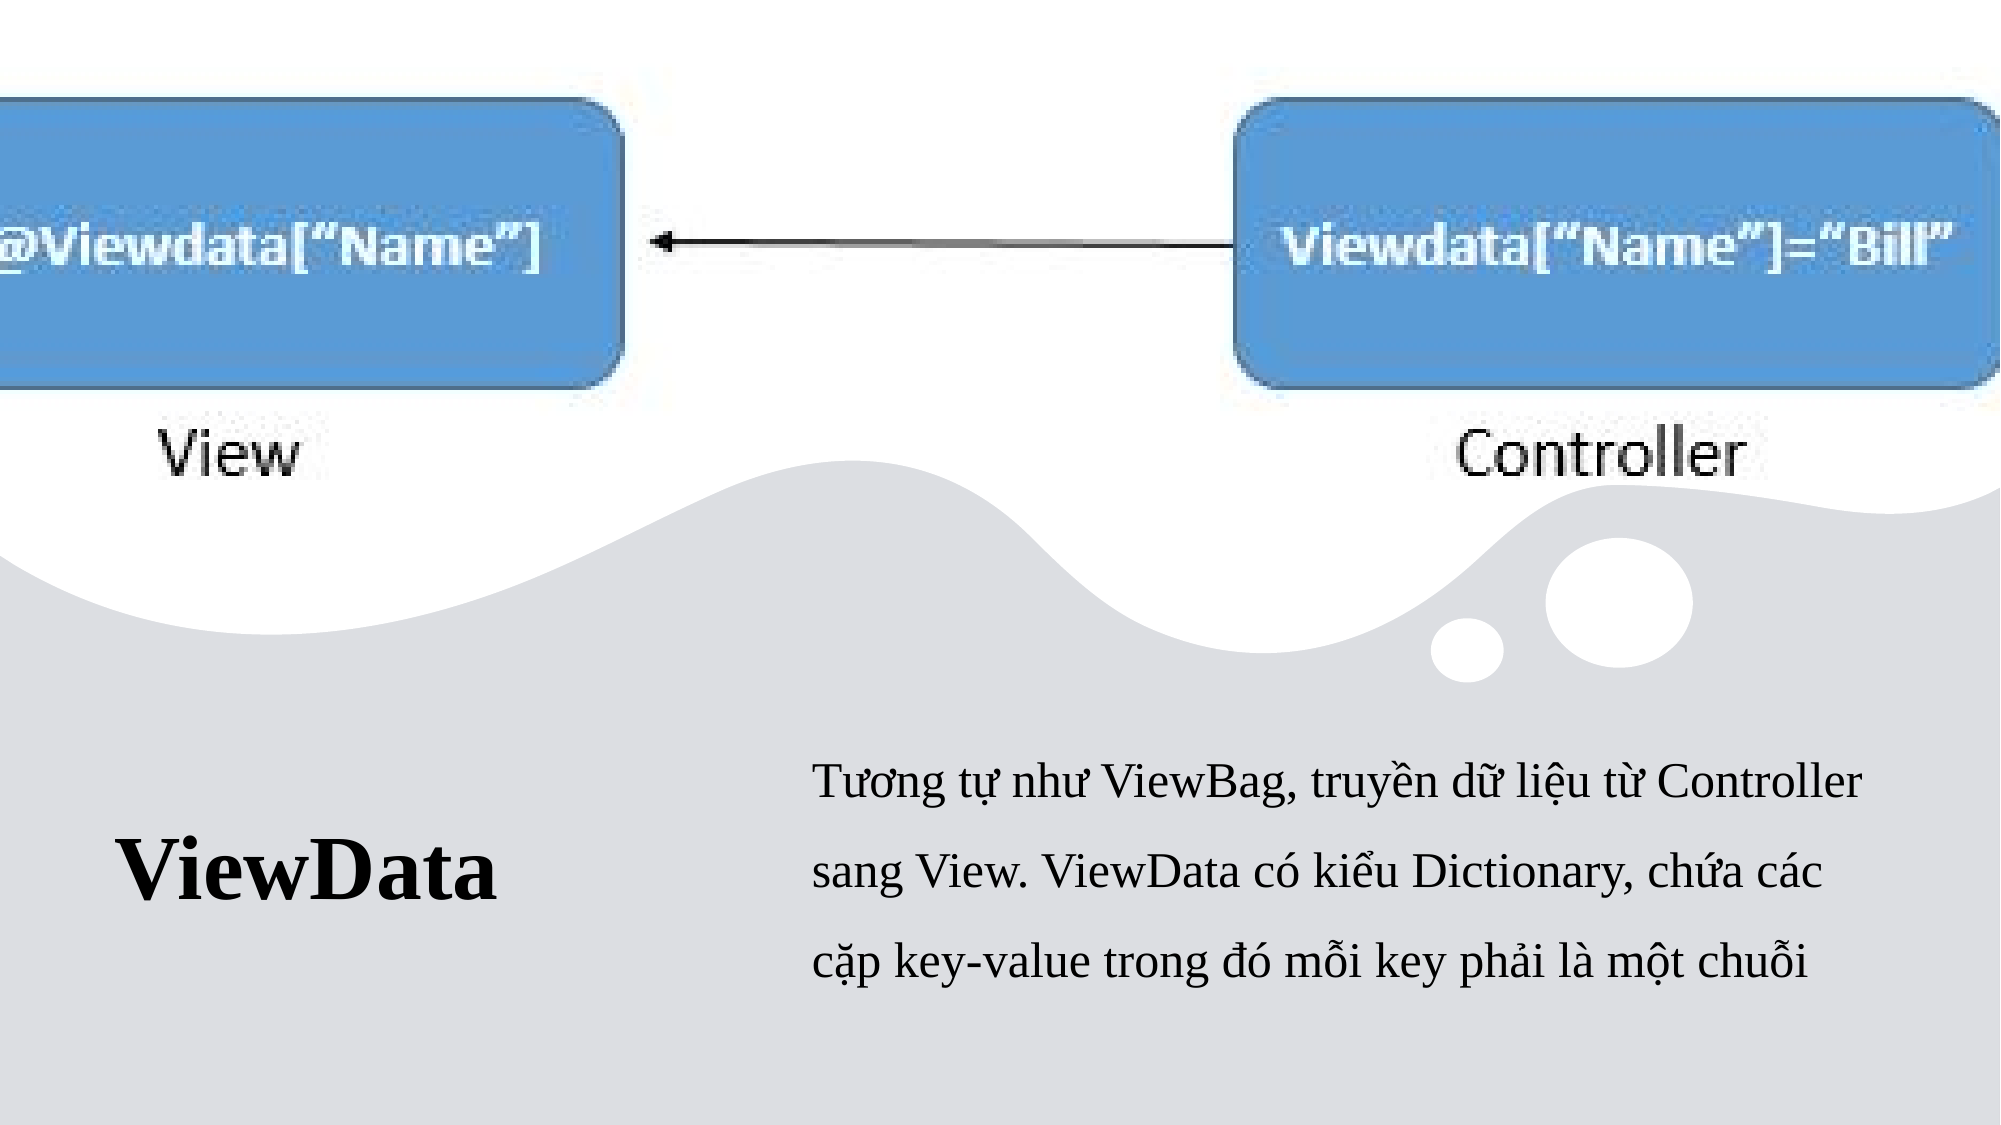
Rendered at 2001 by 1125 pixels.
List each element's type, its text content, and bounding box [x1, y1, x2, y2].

picture [0, 0, 2000, 683]
list Tương tự như ViewBag, truyền dữ liệu từ Controller sang View. ViewData có kiểu Dictionary, chứa các cặp key-value trong đó mỗi key phải là một chuỗi [796, 709, 1880, 1026]
text_box [0, 683, 2000, 1125]
title ViewData [99, 704, 1074, 1021]
